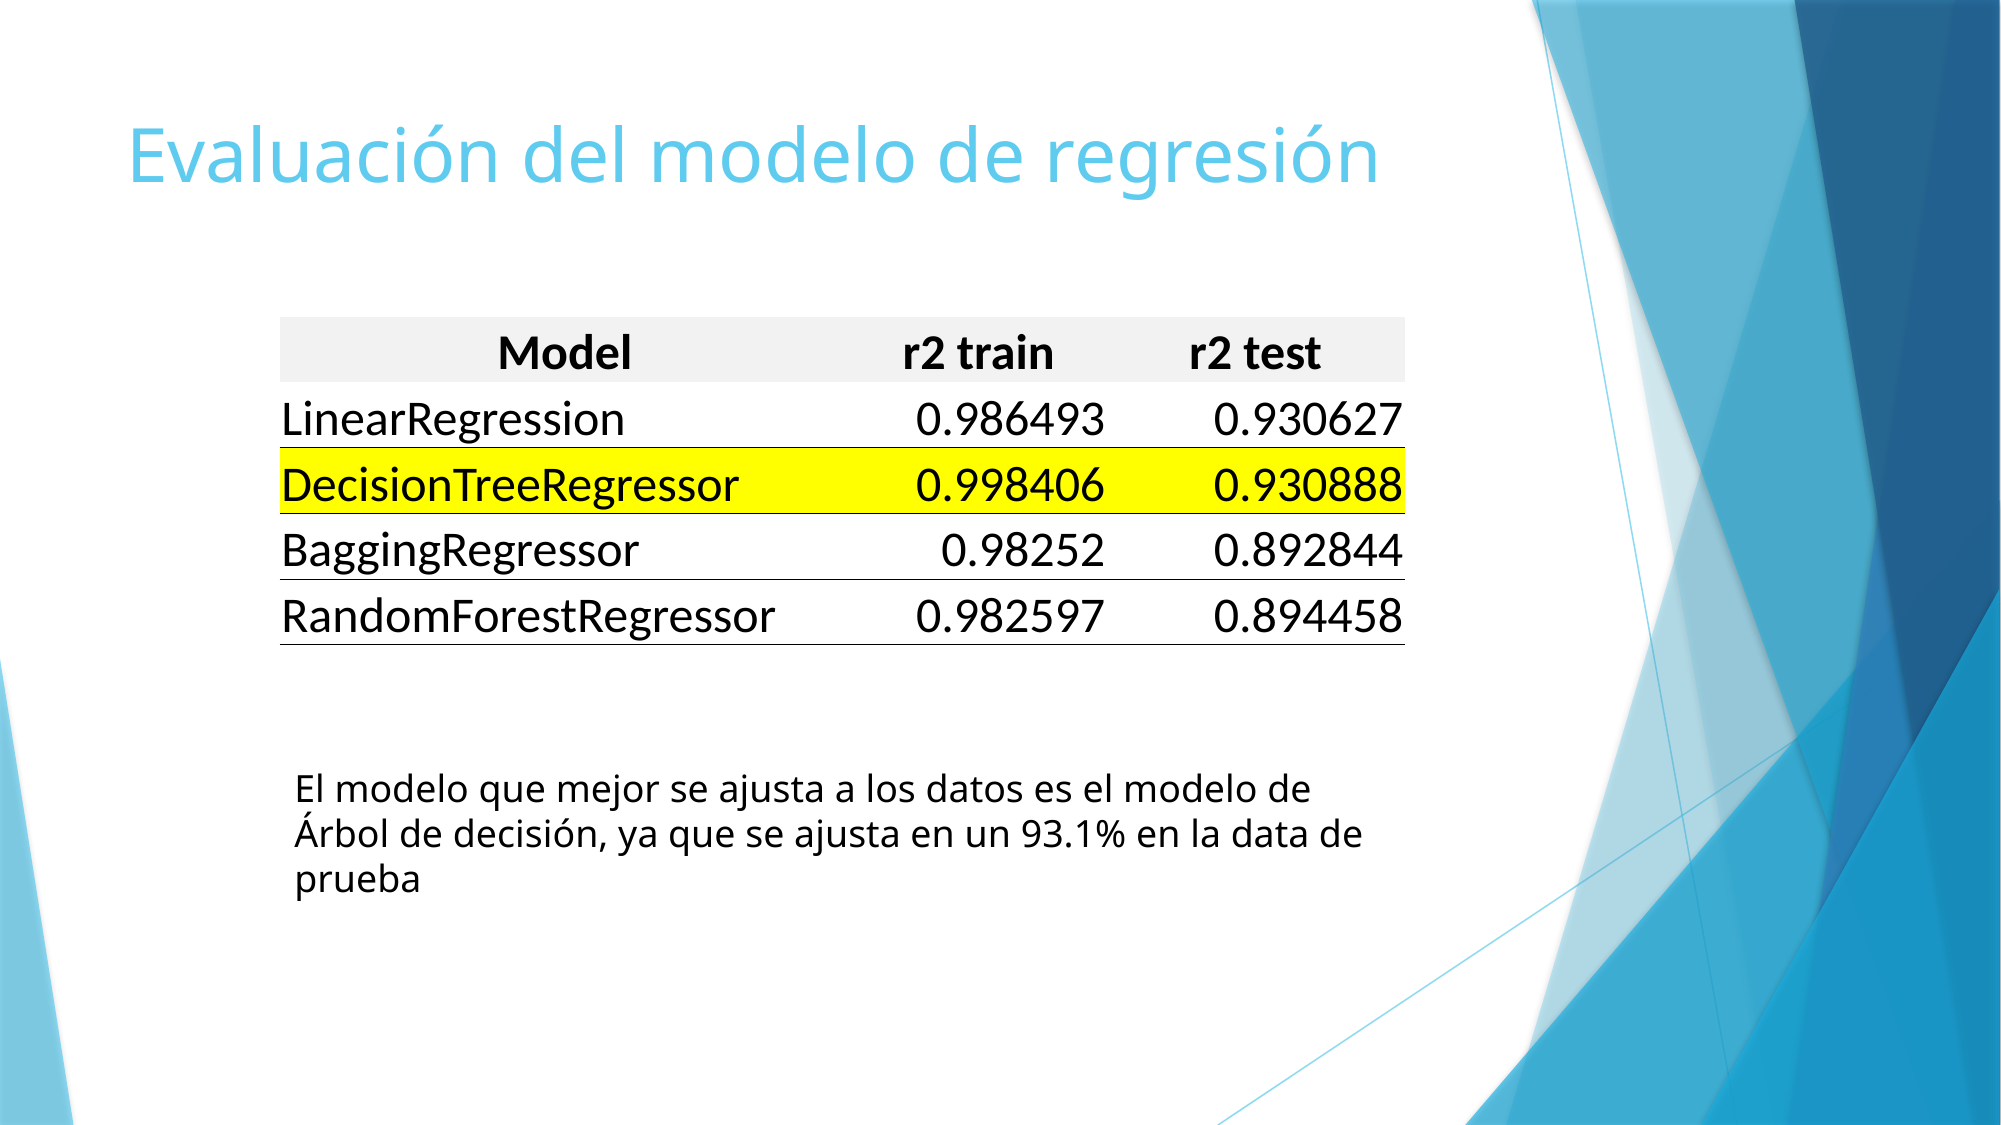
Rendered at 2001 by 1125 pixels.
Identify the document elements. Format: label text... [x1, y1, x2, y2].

table_cell RandomForestRegressor [280, 580, 851, 644]
table_header r2 train [851, 317, 1107, 382]
table_header r2 test [1107, 317, 1405, 382]
text_box El modelo que mejor se ajusta a los datos es el modelo de Árbol de decisión, ya que se ajusta en un 93.1% en la data de prueba [279, 757, 1405, 908]
table_header Model [280, 317, 851, 382]
title Evaluación del modelo de regresión [111, 99, 1522, 317]
table_cell 0.930627 [1107, 382, 1405, 447]
table_cell BaggingRegressor [280, 514, 851, 579]
table_cell 0.892844 [1107, 514, 1405, 579]
table_cell DecisionTreeRegressor [280, 448, 851, 513]
table_cell 0.982597 [851, 580, 1107, 644]
table_cell 0.98252 [851, 514, 1107, 579]
table_cell 0.998406 [851, 448, 1107, 513]
table_cell 0.930888 [1107, 448, 1405, 513]
table_cell 0.894458 [1107, 580, 1405, 644]
table_cell 0.986493 [851, 382, 1107, 447]
table_cell LinearRegression [280, 382, 851, 447]
